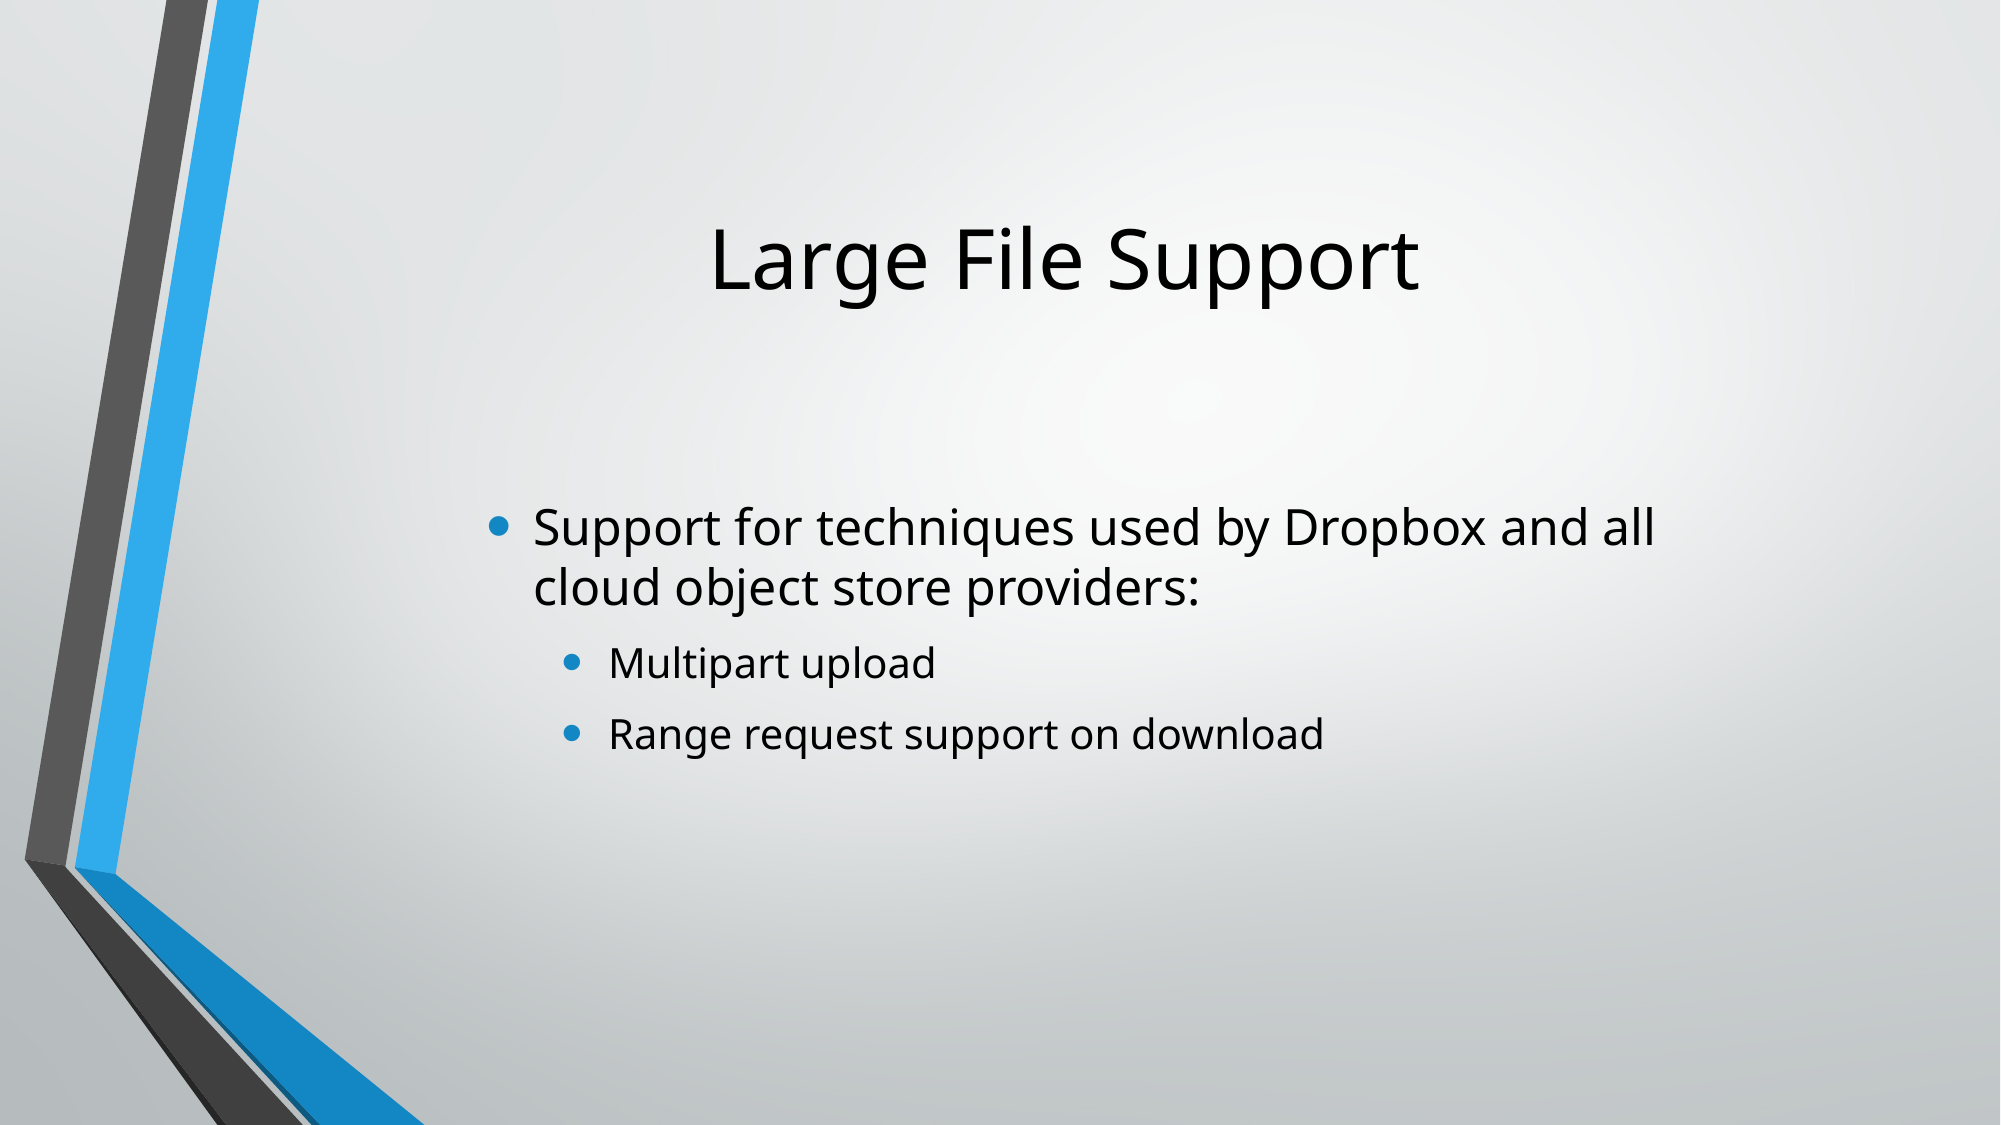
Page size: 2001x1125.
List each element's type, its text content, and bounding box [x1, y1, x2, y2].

list Support for techniques used by Dropbox and all cloud object store providers: Multipart upload Range request support on download [471, 370, 1803, 883]
title Large File Support [243, 112, 1887, 400]
